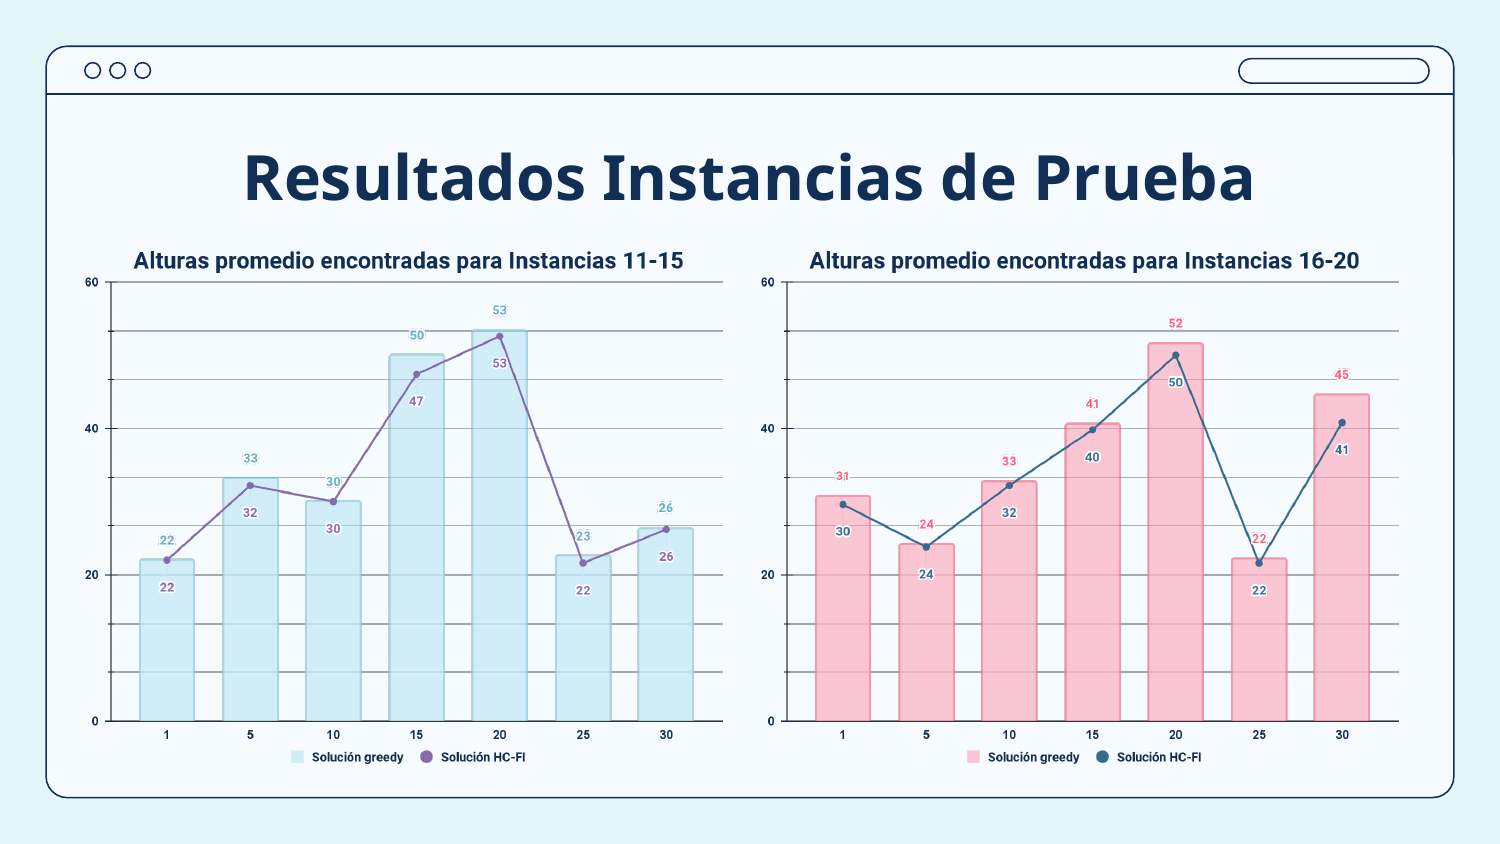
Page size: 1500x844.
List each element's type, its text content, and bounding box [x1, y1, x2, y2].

title Resultados Instancias de Prueba [118, 123, 1382, 217]
picture [757, 227, 1420, 780]
picture [80, 227, 743, 780]
